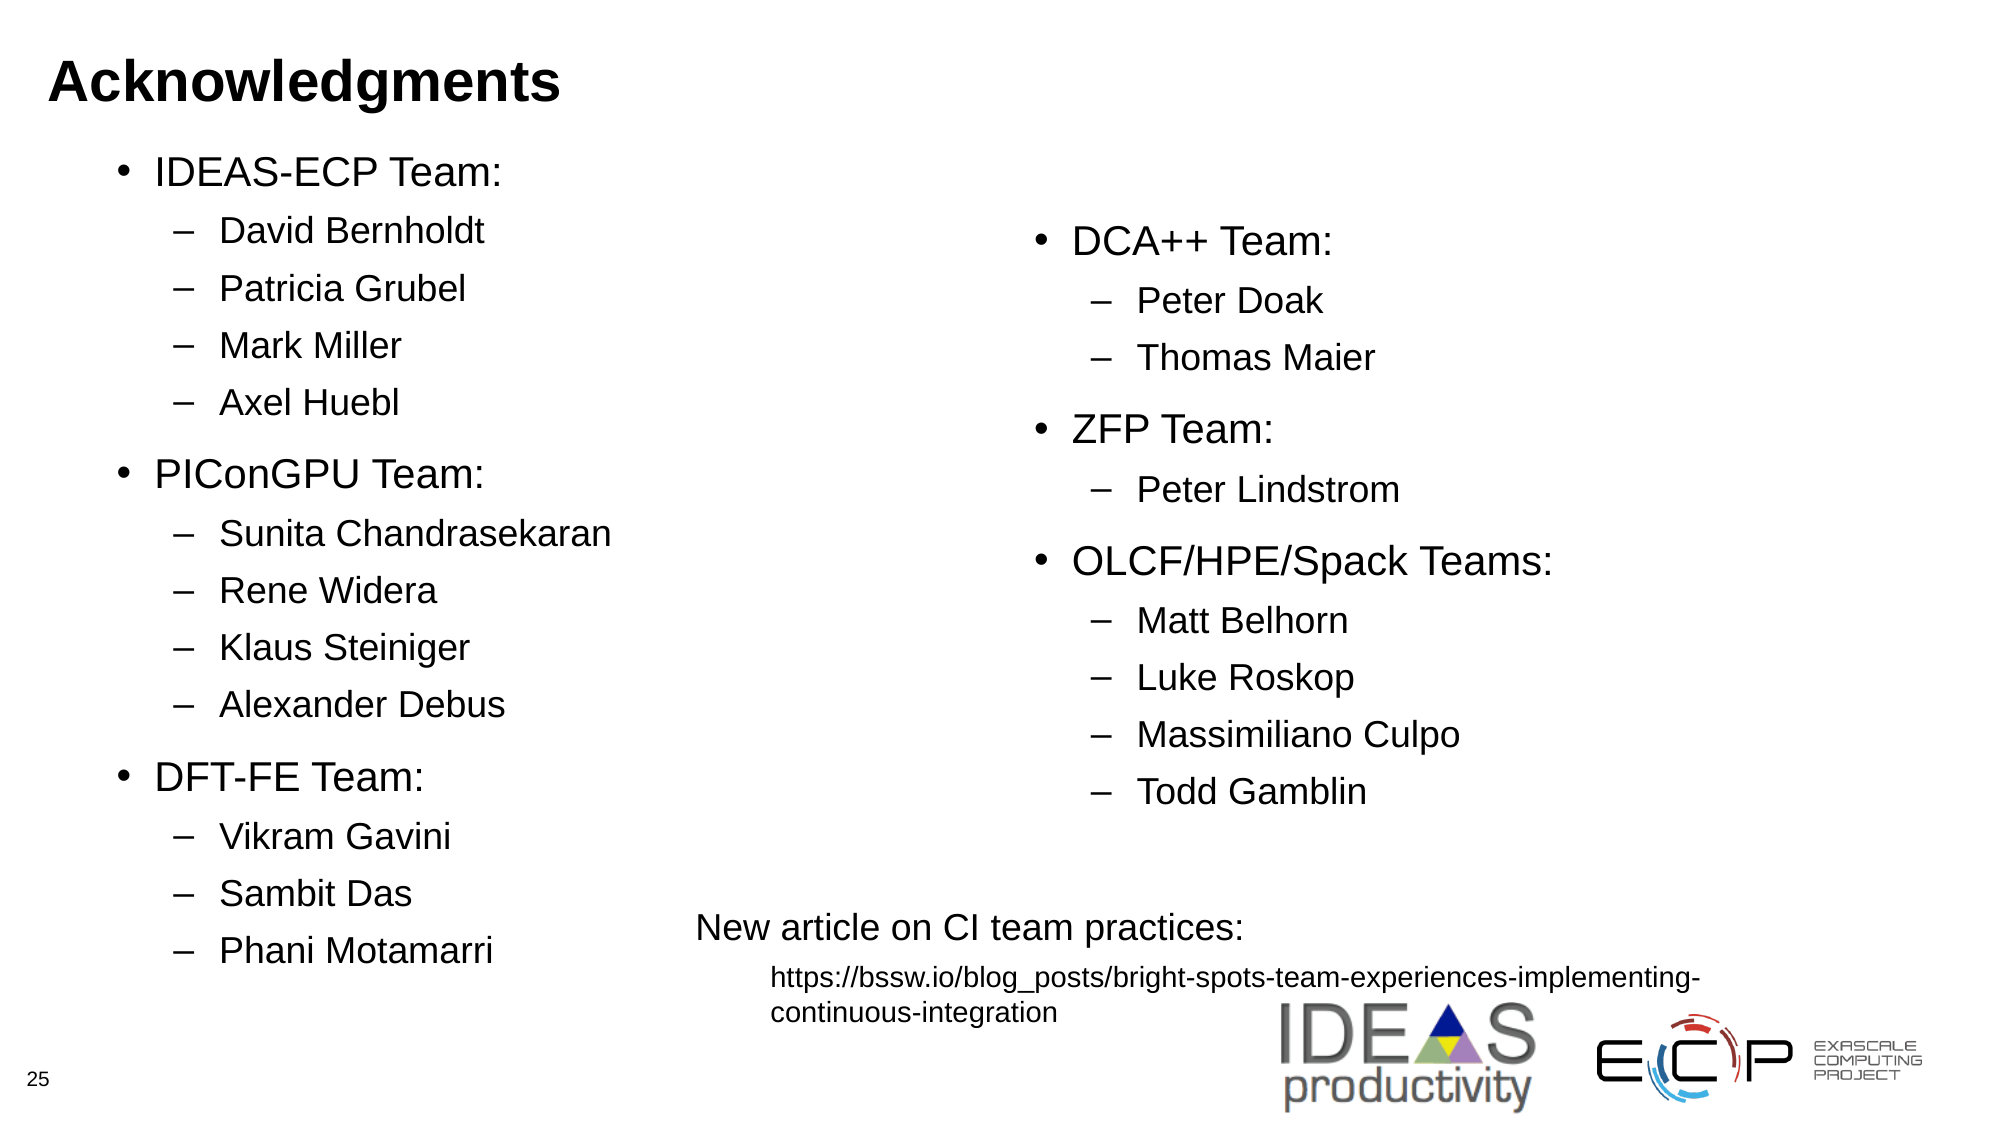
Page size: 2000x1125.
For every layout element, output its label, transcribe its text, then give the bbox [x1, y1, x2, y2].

list IDEAS-ECP Team: David Bernholdt Patricia Grubel Mark Miller Axel Huebl PIConGPU Team: Sunita Chandrasekaran Rene Widera Klaus Steiniger Alexander Debus DFT-FE Team: Vikram Gavini Sambit Das Phani Motamarri DCA++ Team: Peter Doak Thomas Maier ZFP Team: Peter Lindstrom OLCF/HPE/Spack Teams: Matt Belhorn Luke Roskop Massimiliano Culpo Todd Gamblin [101, 142, 1967, 931]
picture [1280, 1036, 1537, 1114]
picture [1597, 1014, 1922, 1103]
title Acknowledgments [32, 45, 1899, 197]
text_box New article on CI team practices: https://bssw.io/blog_posts/bright-spots-team-experiences-implementing-continuous-integration [680, 895, 1769, 1036]
